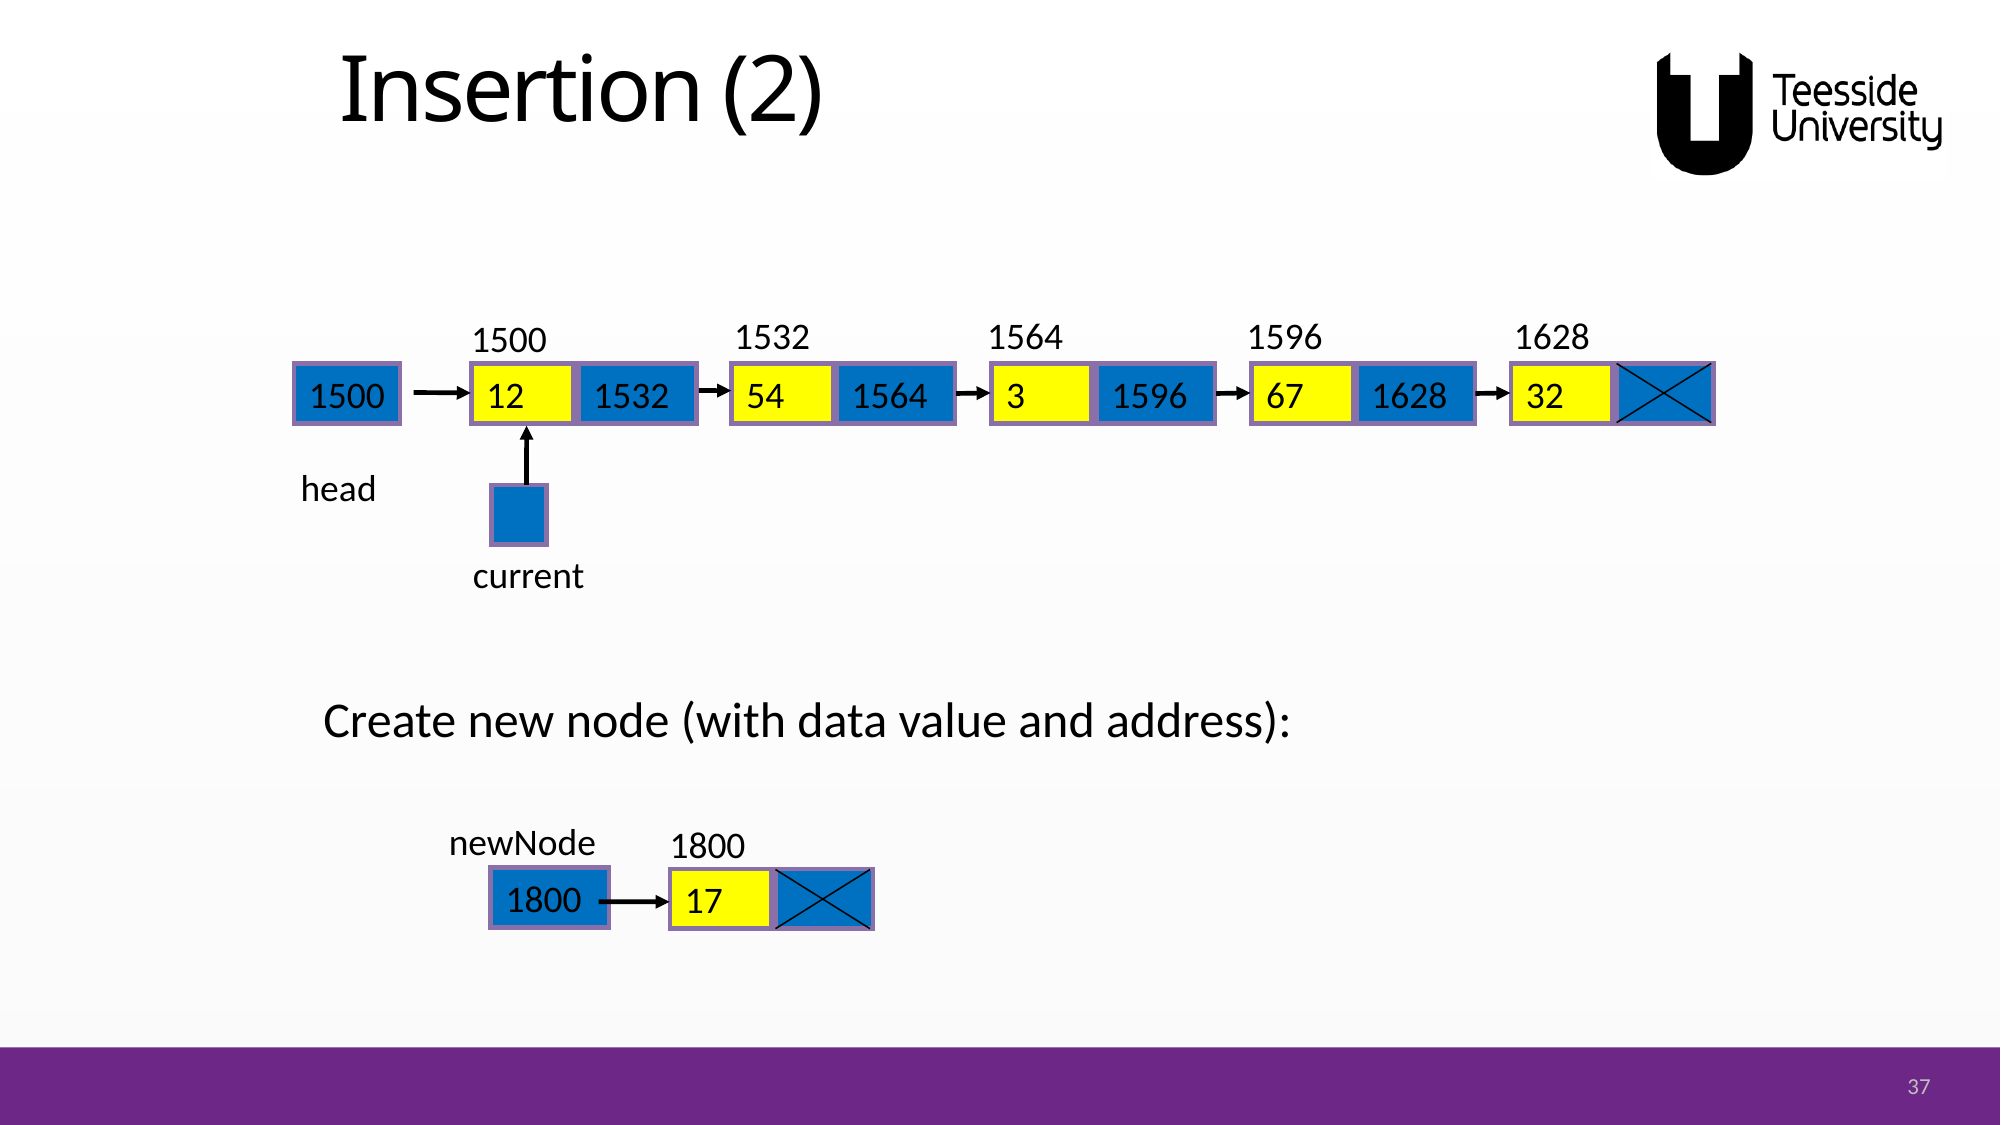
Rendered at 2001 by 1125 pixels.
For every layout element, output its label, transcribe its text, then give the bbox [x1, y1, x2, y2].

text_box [432, 810, 874, 930]
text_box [455, 425, 603, 605]
text_box 32 [1510, 363, 1613, 424]
text_box 1532 [719, 304, 826, 365]
text_box 1596 [1096, 363, 1216, 424]
text_box 1564 [972, 304, 1078, 365]
text_box [1616, 363, 1714, 424]
text_box 3 [991, 363, 1092, 424]
title Insertion (2) [324, 20, 1563, 150]
text_box [956, 386, 991, 400]
text_box 1628 [1499, 304, 1605, 365]
text_box [1216, 386, 1251, 400]
text_box 12 [471, 363, 574, 424]
text_box 67 [1251, 363, 1354, 424]
slide_number 37 [1833, 1068, 1946, 1103]
text_box 1596 [1231, 304, 1338, 365]
text_box 1628 [1356, 363, 1475, 424]
text_box 1532 [578, 363, 697, 424]
text_box [698, 384, 732, 397]
text_box head [285, 456, 392, 517]
text_box Create new node (with data value and address): [308, 679, 1437, 755]
text_box 1500 [294, 363, 400, 424]
text_box 1500 [456, 307, 563, 368]
text_box [413, 386, 471, 400]
text_box 1564 [836, 363, 956, 424]
picture [1652, 48, 1946, 179]
text_box [1475, 386, 1511, 400]
text_box 54 [731, 363, 834, 424]
